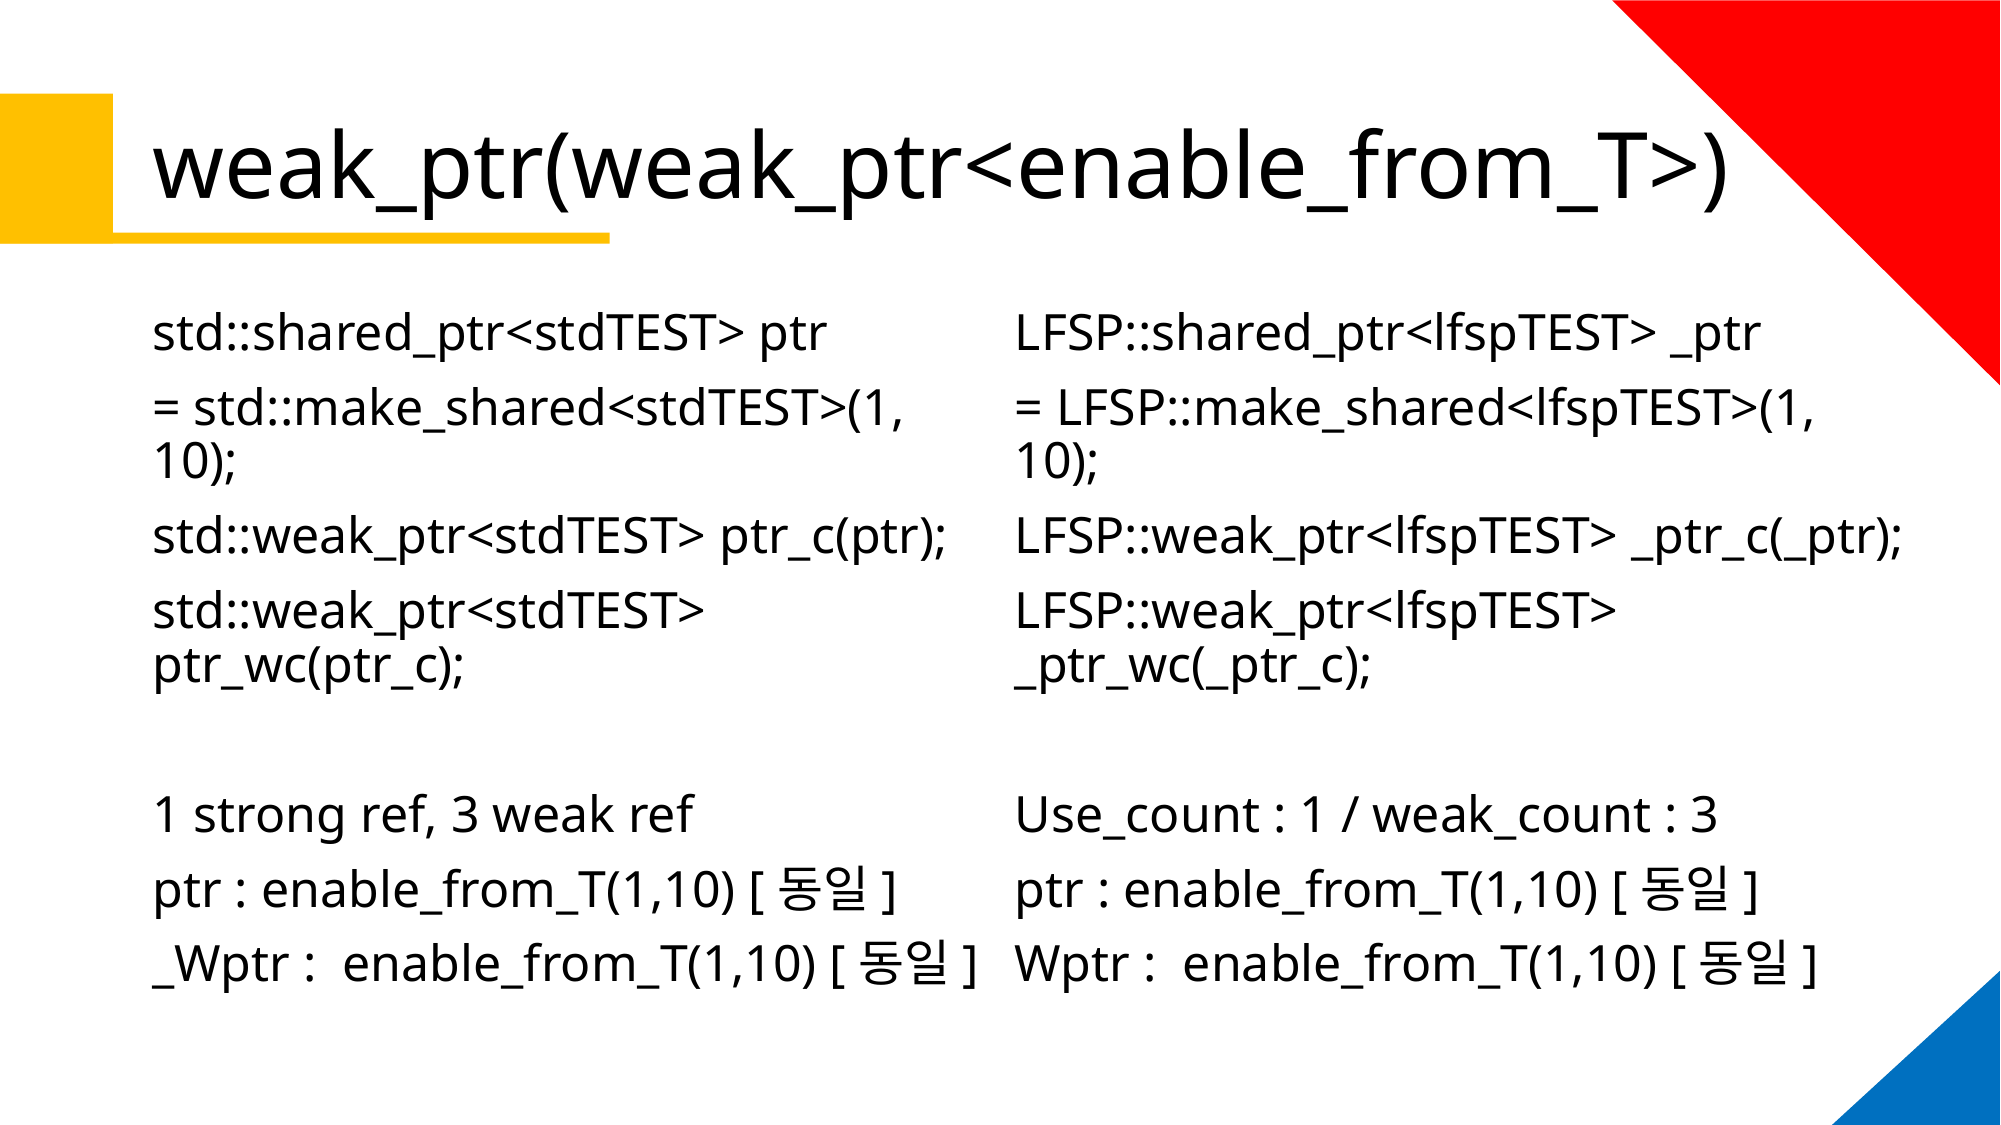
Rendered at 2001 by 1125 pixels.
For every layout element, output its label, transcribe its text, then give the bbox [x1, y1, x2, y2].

title weak_ptr(weak_ptr<enable_from_T>) [137, 59, 1863, 278]
text_box LFSP::shared_ptr<lfspTEST> _ptr = LFSP::make_shared<lfspTEST>(1, 10); LFSP::weak_ptr<lfspTEST> _ptr_c(_ptr); LFSP::weak_ptr<lfspTEST> _ptr_wc(_ptr_c); Use_count : 1 / weak_count : 3 ptr : enable_from_T(1,10) [동일] Wptr : enable_from_T(1,10) [동일] [999, 299, 1924, 1014]
text_box [1612, 0, 2000, 386]
text_box std::shared_ptr<stdTEST> ptr = std::make_shared<stdTEST>(1, 10); std::weak_ptr<stdTEST> ptr_c(ptr); std::weak_ptr<stdTEST> ptr_wc(ptr_c); 1 strong ref, 3 weak ref ptr : enable_from_T(1,10) [동일] _Wptr : enable_from_T(1,10) [동일] [137, 299, 999, 1014]
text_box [0, 93, 610, 244]
text_box [1831, 970, 2000, 1125]
